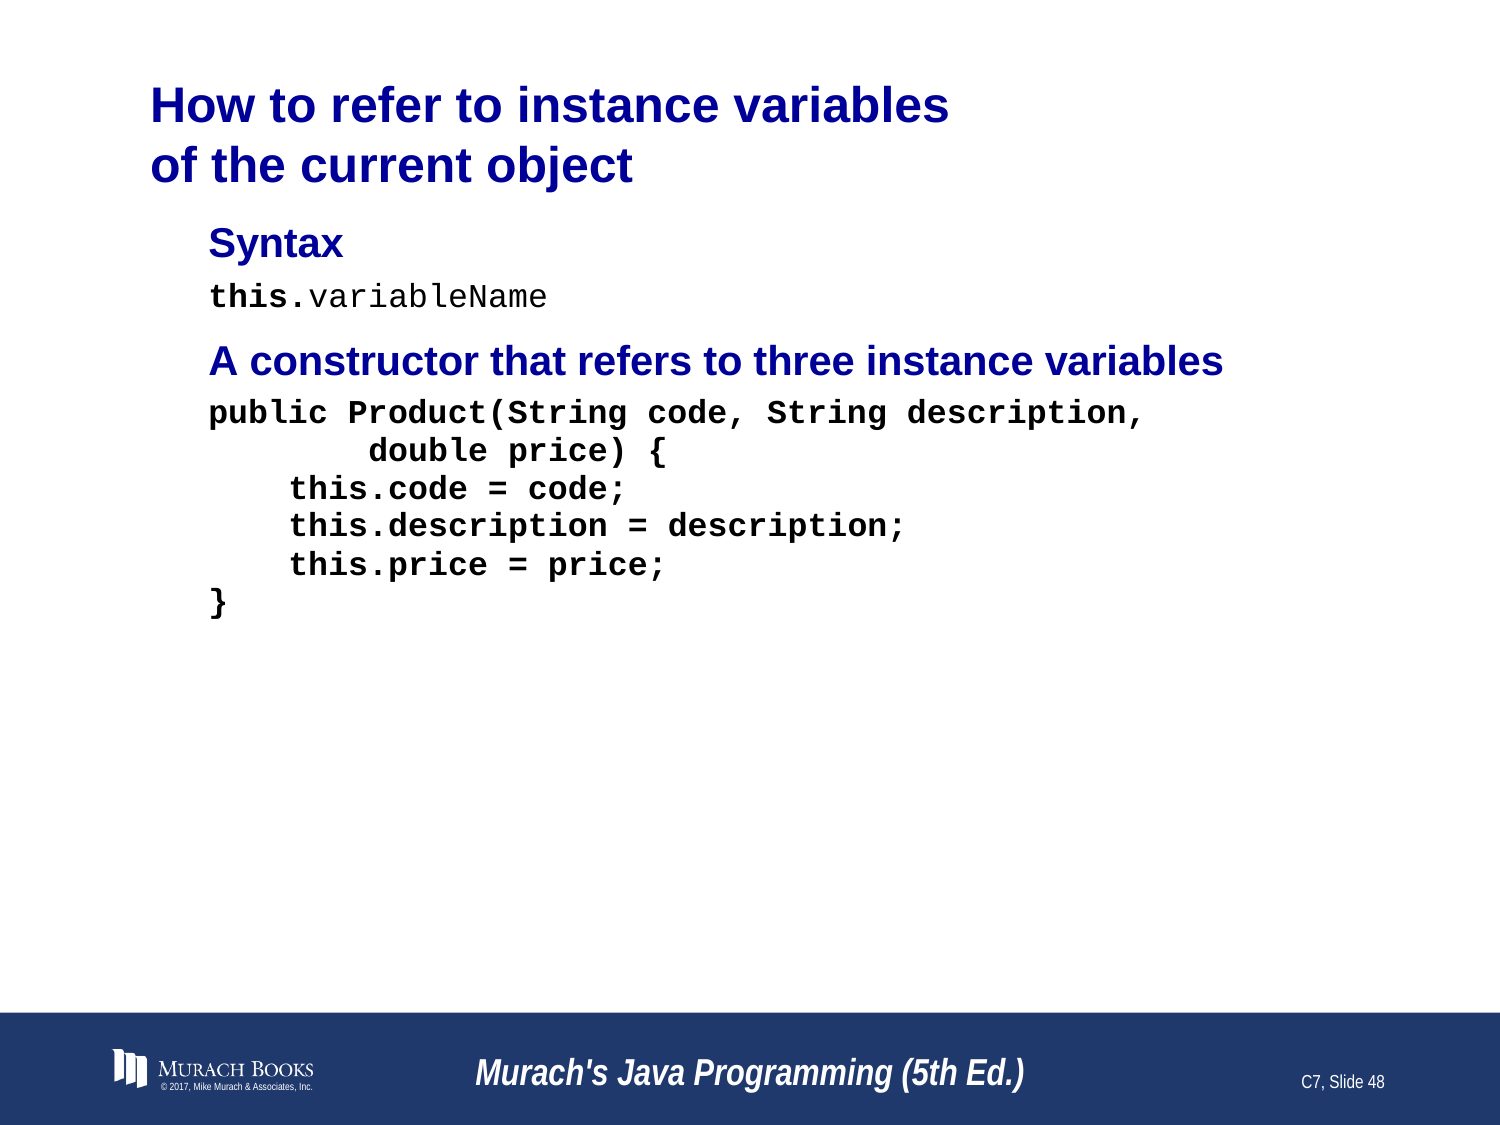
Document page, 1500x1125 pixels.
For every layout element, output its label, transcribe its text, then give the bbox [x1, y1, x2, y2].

slide_number Murach's Java Programming (5th Ed.) [463, 1025, 1050, 1100]
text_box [151, 199, 1350, 636]
footer © 2017, Mike Murach & Associates, Inc. [12, 1025, 463, 1100]
slide_number C7, Slide 48 [1087, 1025, 1400, 1100]
title How to refer to instance variables of the current object [150, 72, 1350, 194]
